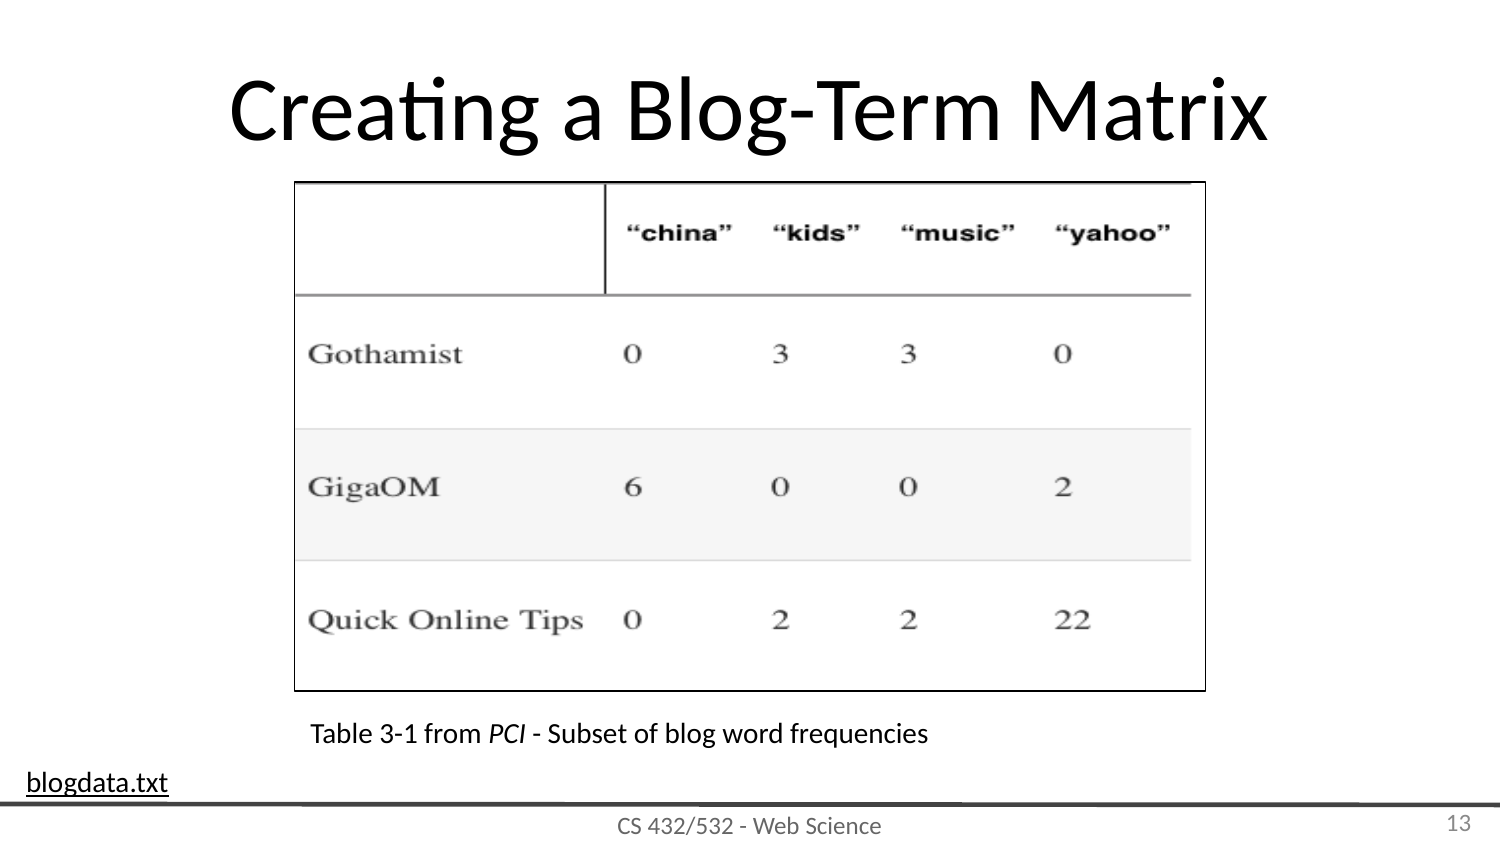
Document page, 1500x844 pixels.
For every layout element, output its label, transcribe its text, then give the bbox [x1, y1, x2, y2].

picture [295, 182, 1205, 691]
title Creating a Blog-Term Matrix [75, 33, 1425, 175]
text_box blogdata.txt [11, 748, 342, 794]
slide_number ‹#› [1136, 798, 1487, 844]
text_box Table 3-1 from PCI - Subset of blog word frequencies [295, 698, 1183, 744]
